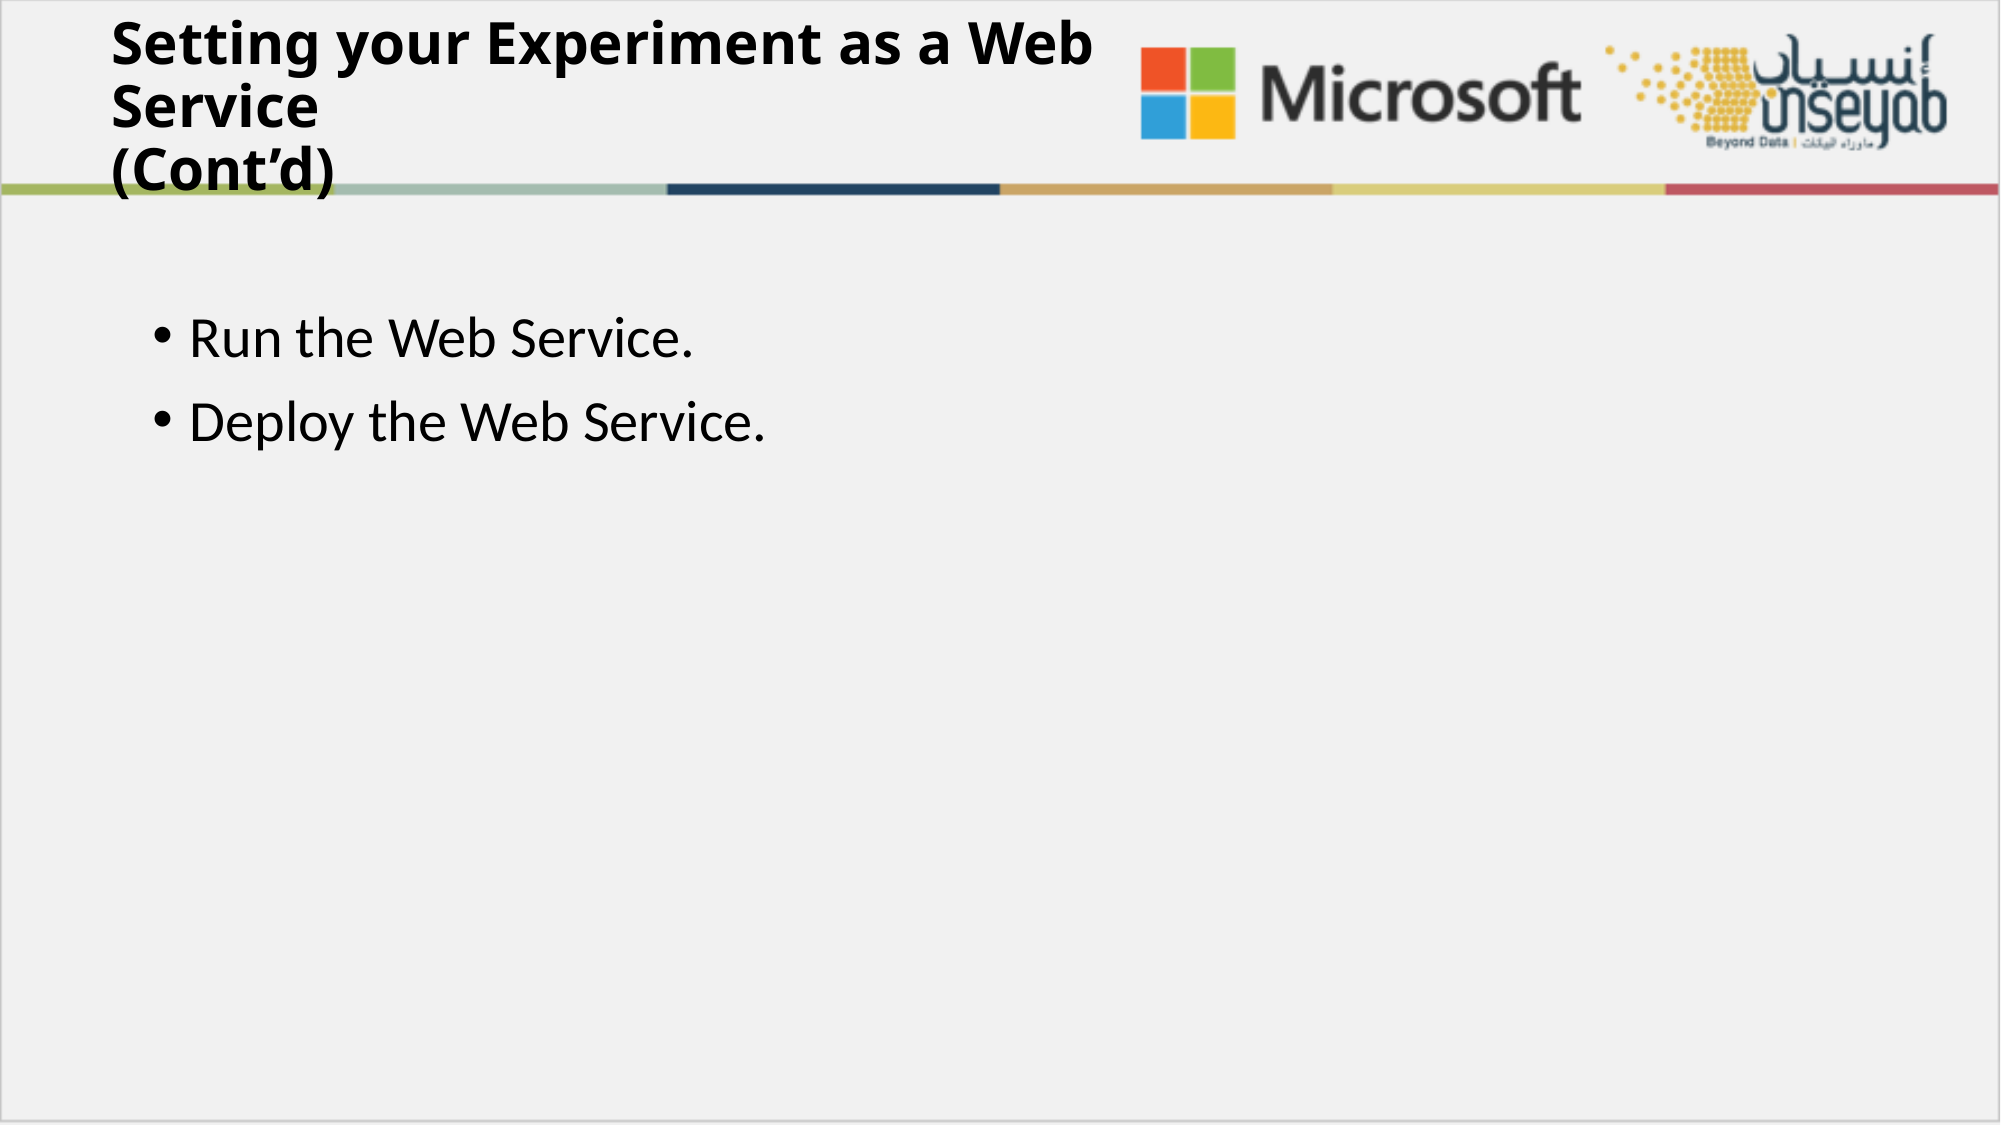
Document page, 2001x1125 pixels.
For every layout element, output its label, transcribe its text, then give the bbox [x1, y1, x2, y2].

list Run the Web Service. Deploy the Web Service. [137, 299, 1863, 1014]
picture [0, 0, 2001, 1125]
title Setting your Experiment as a Web Service (Cont’d) [96, 0, 1112, 218]
